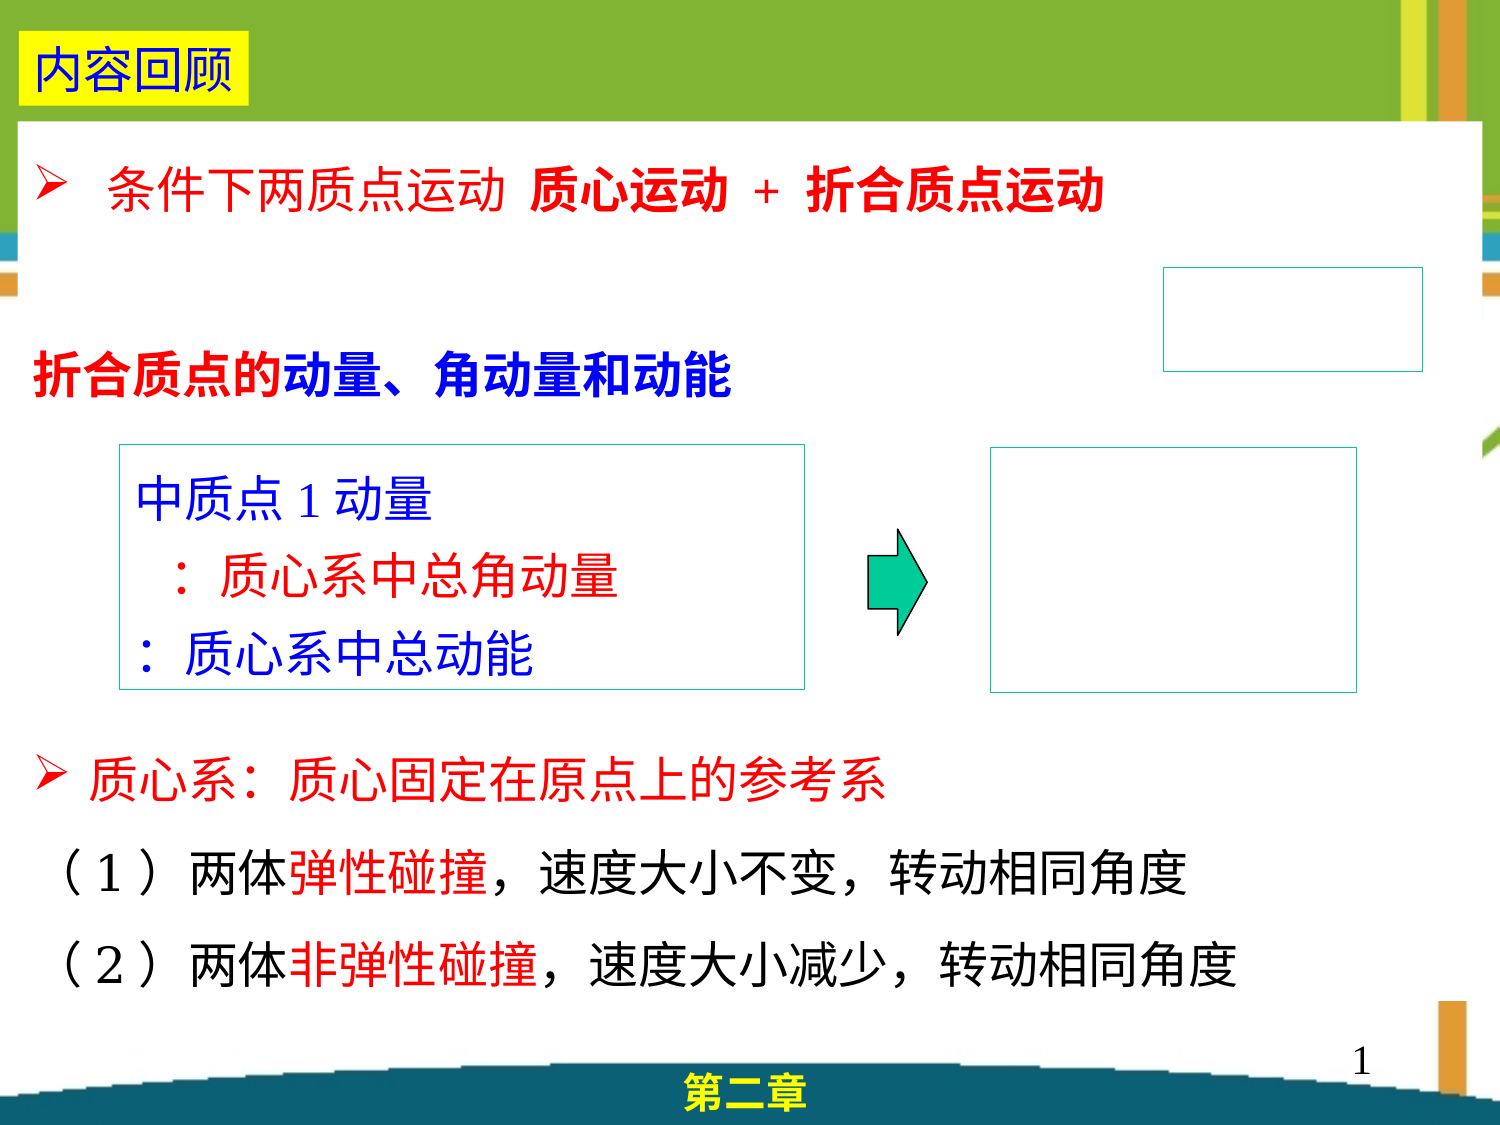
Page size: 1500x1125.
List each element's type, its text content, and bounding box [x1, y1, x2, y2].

text_box 内容回顾 [18, 30, 249, 106]
picture [0, 0, 1500, 1125]
text_box [868, 529, 928, 636]
slide_number 1 [1074, 1025, 1388, 1100]
